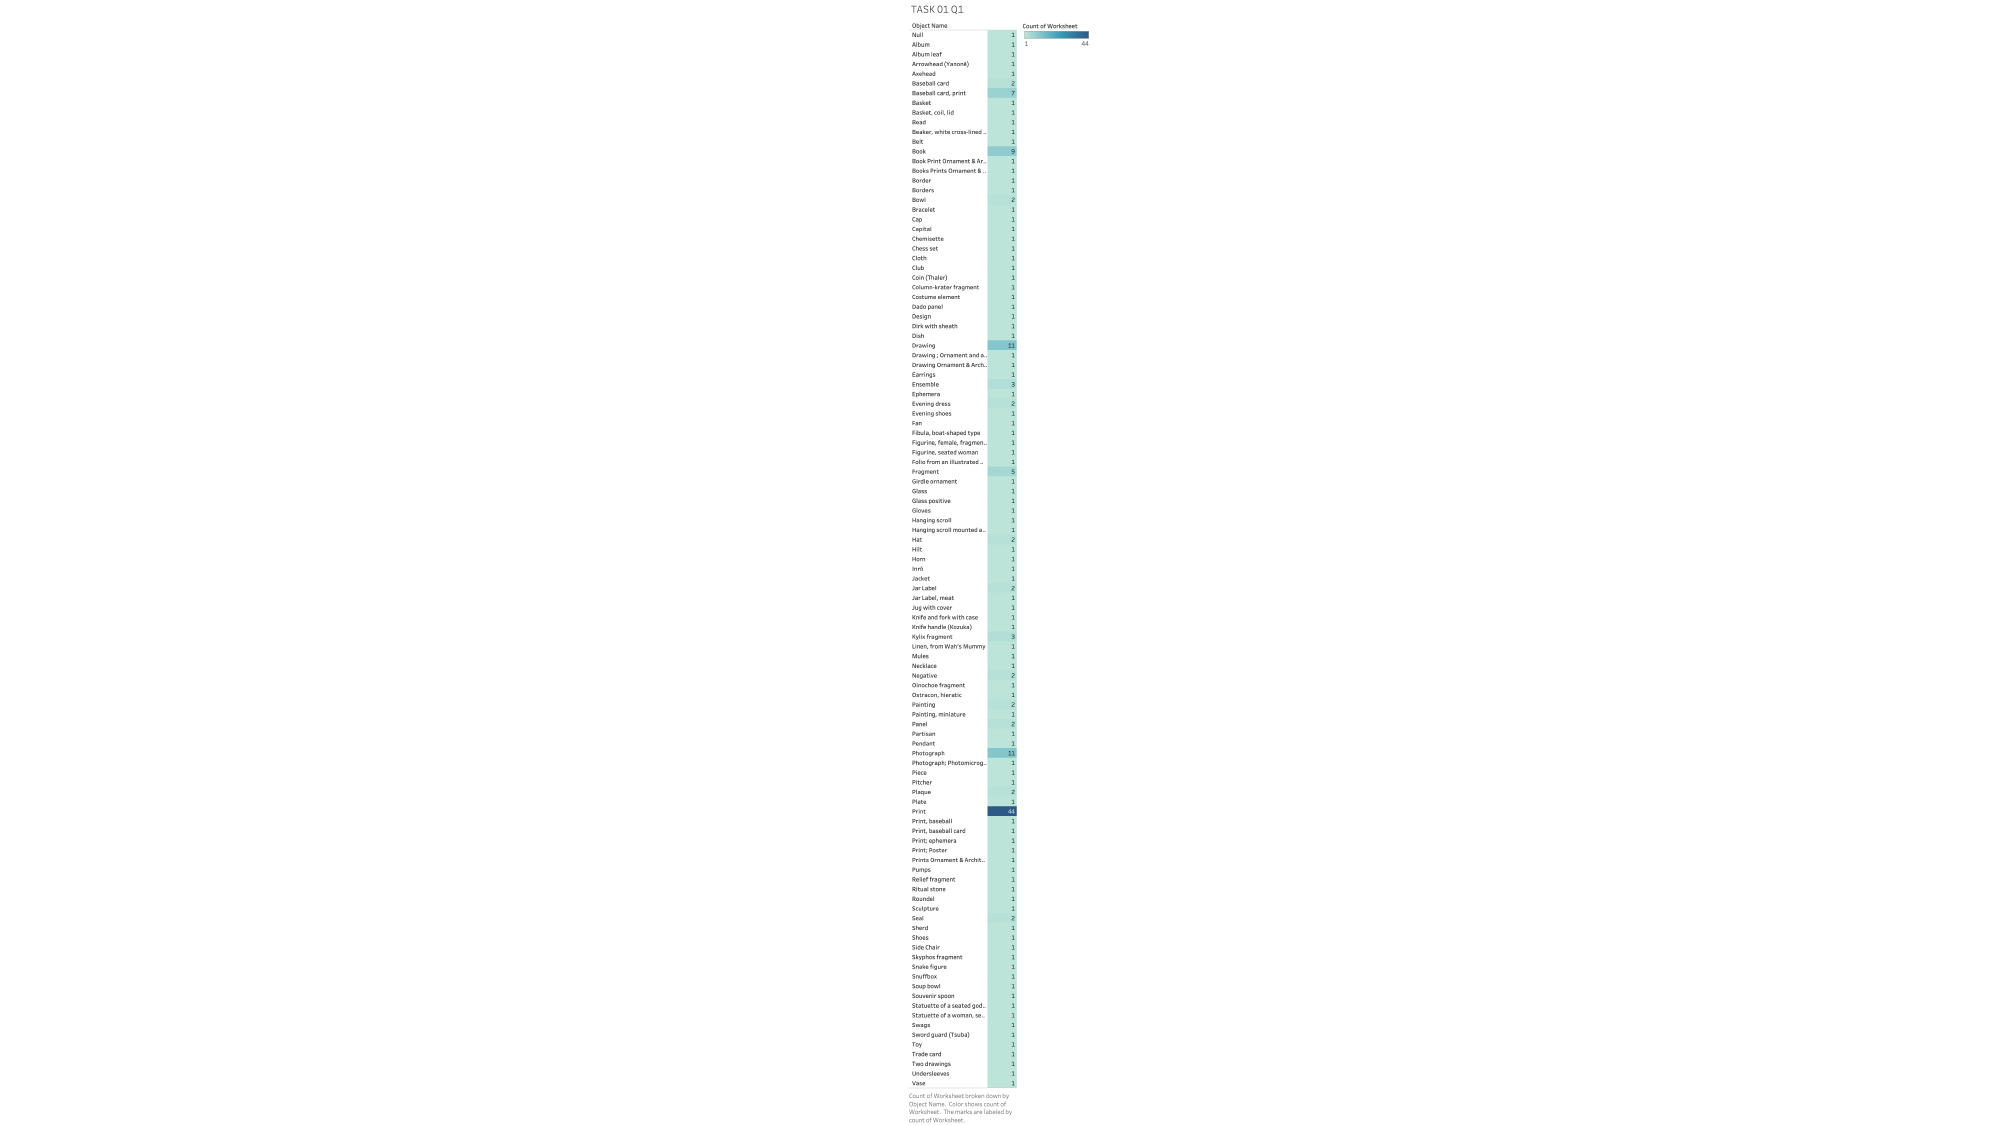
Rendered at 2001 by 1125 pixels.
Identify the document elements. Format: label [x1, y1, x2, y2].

picture [909, 0, 1091, 1125]
